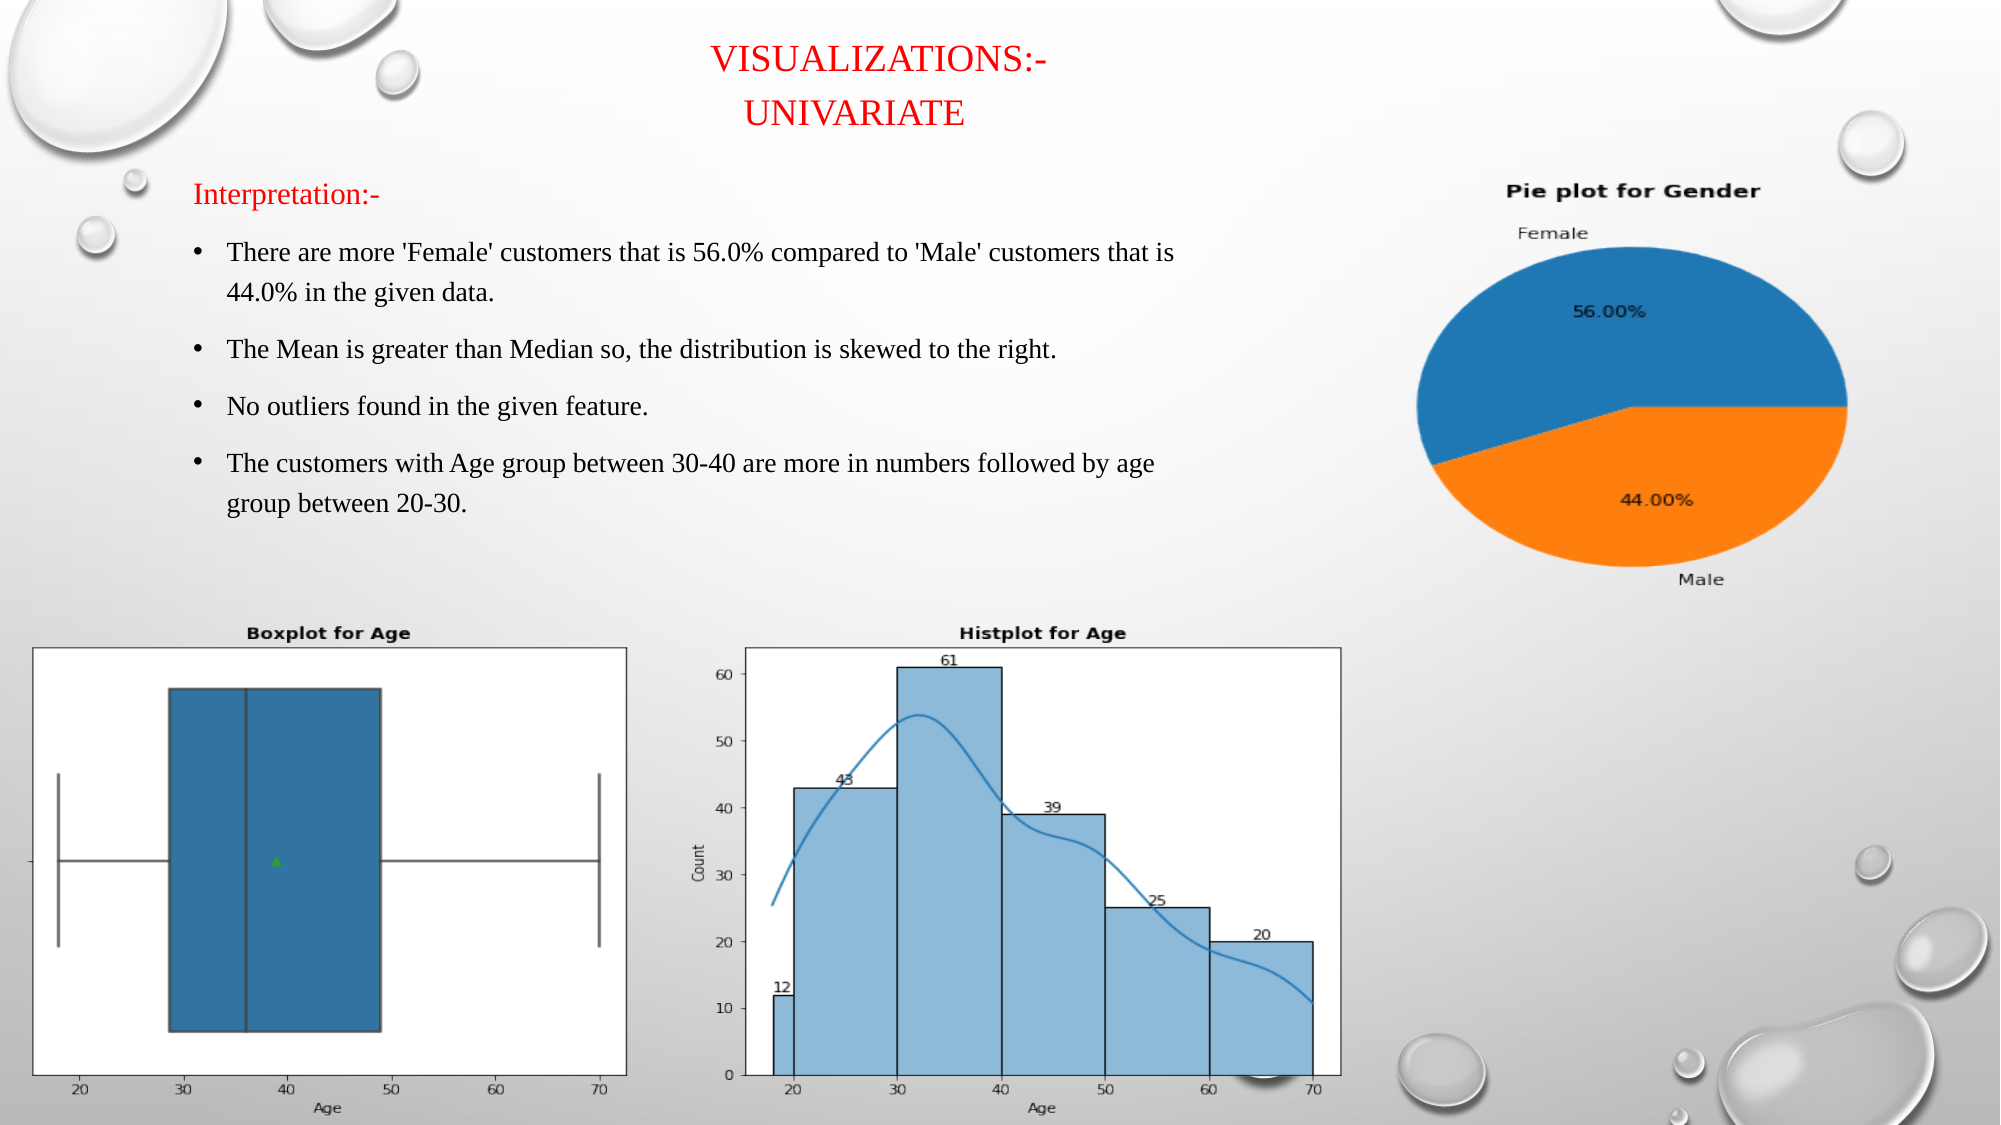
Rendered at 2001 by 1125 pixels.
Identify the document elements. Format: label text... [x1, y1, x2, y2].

text_box UNIVARIATE [728, 80, 1034, 140]
title Visualizations:- [695, 12, 1092, 105]
picture [0, 0, 2000, 1125]
list Interpretation:- There are more 'Female' customers that is 56.0% compared to 'Male' customers that is 44.0% in the given data. The Mean is greater than Median so, the distribution is skewed to the right. No outliers found in the given feature. The customers with Age group between 30-40 are more in numbers followed by age group between 20-30. [178, 158, 1212, 585]
